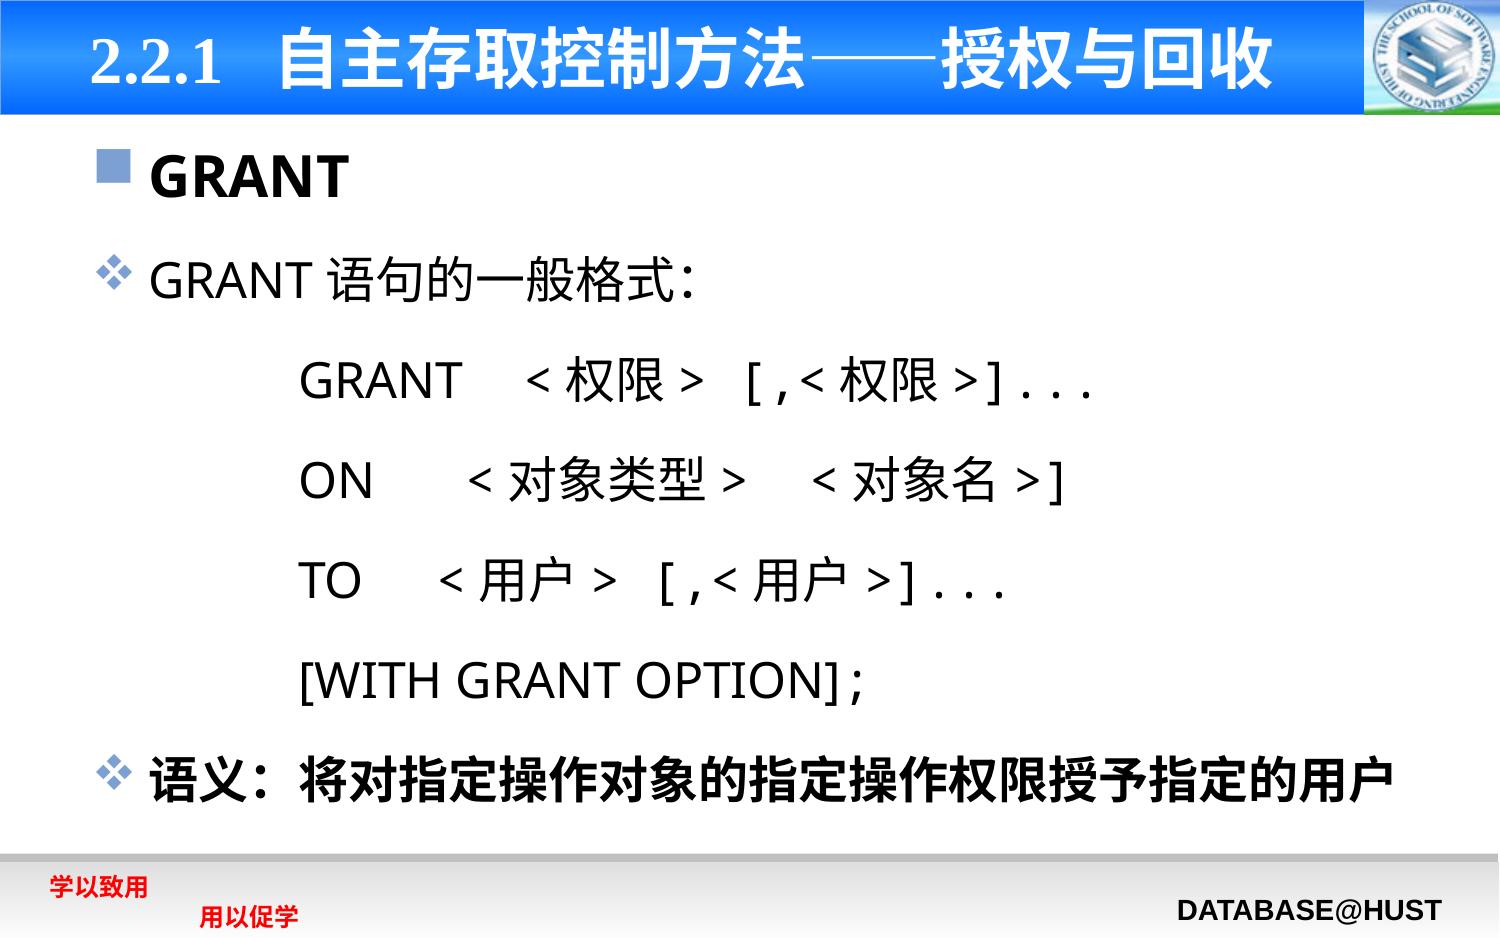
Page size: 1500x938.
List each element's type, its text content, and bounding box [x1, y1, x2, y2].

title 2.2.1 自主存取控制方法——授权与回收 [0, 0, 1365, 115]
picture [1365, 0, 1500, 115]
list GRANT GRANT语句的一般格式： GRANT <权限> [,<权限>]... ON <对象类型> <对象名>] TO <用户> [,<用户>]... [WITH GRANT OPTION]; 语义：将对指定操作对象的指定操作权限授予指定的用户 [76, 124, 1459, 871]
